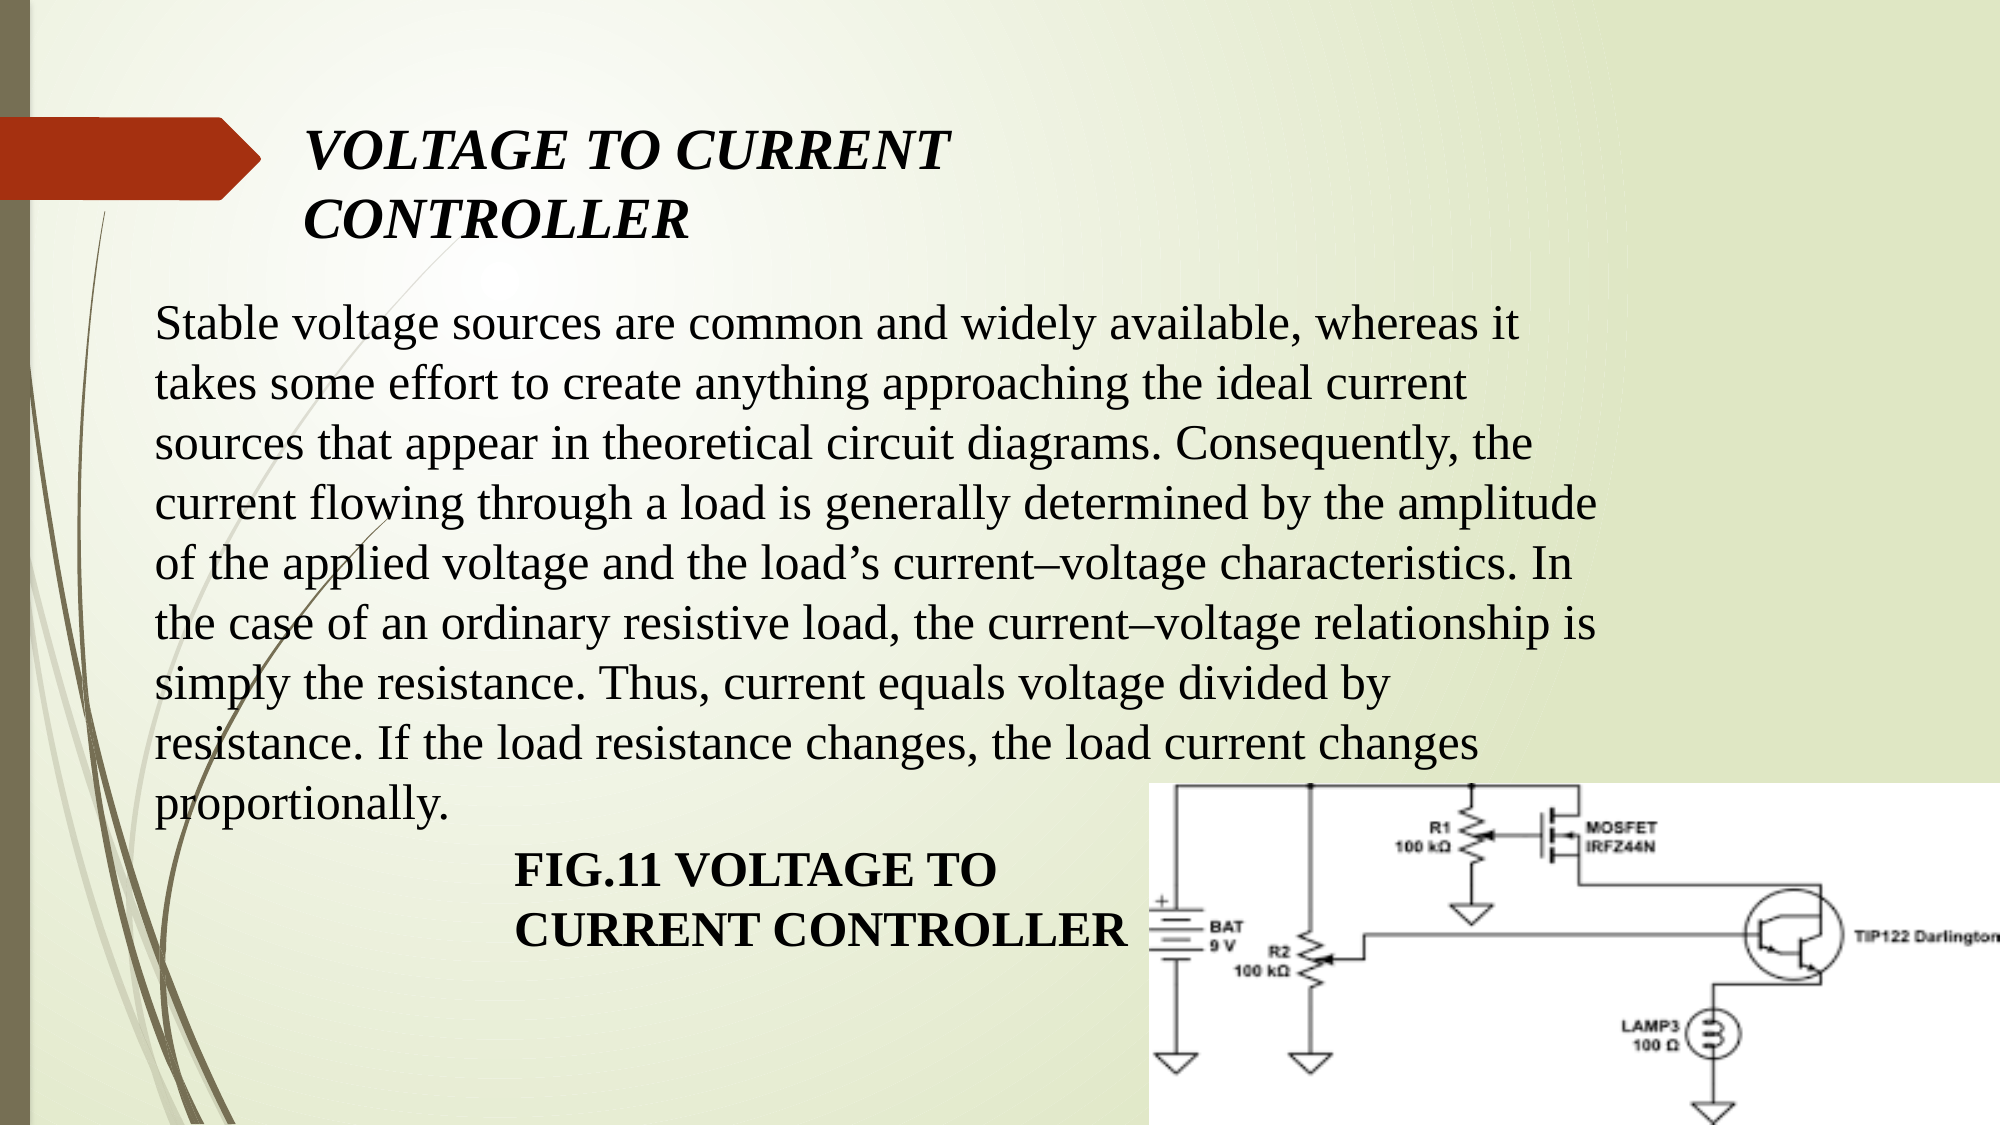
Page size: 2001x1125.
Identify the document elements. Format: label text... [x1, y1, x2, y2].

text_box VOLTAGE TO CURRENT CONTROLLER [288, 103, 1186, 259]
text_box FIG.11 VOLTAGE TO CURRENT CONTROLLER [499, 828, 1143, 964]
text_box Stable voltage sources are common and widely available, whereas it takes some effort to create anything approaching the ideal current sources that appear in theoretical circuit diagrams. Consequently, the current flowing through a load is generally determined by the amplitude of the applied voltage and the load’s current–voltage characteristics. In the case of an ordinary resistive load, the current–voltage relationship is simply the resistance. Thus, current equals voltage divided by resistance. If the load resistance changes, the load current changes proportionally. [139, 282, 1621, 837]
picture [1148, 783, 2000, 1125]
